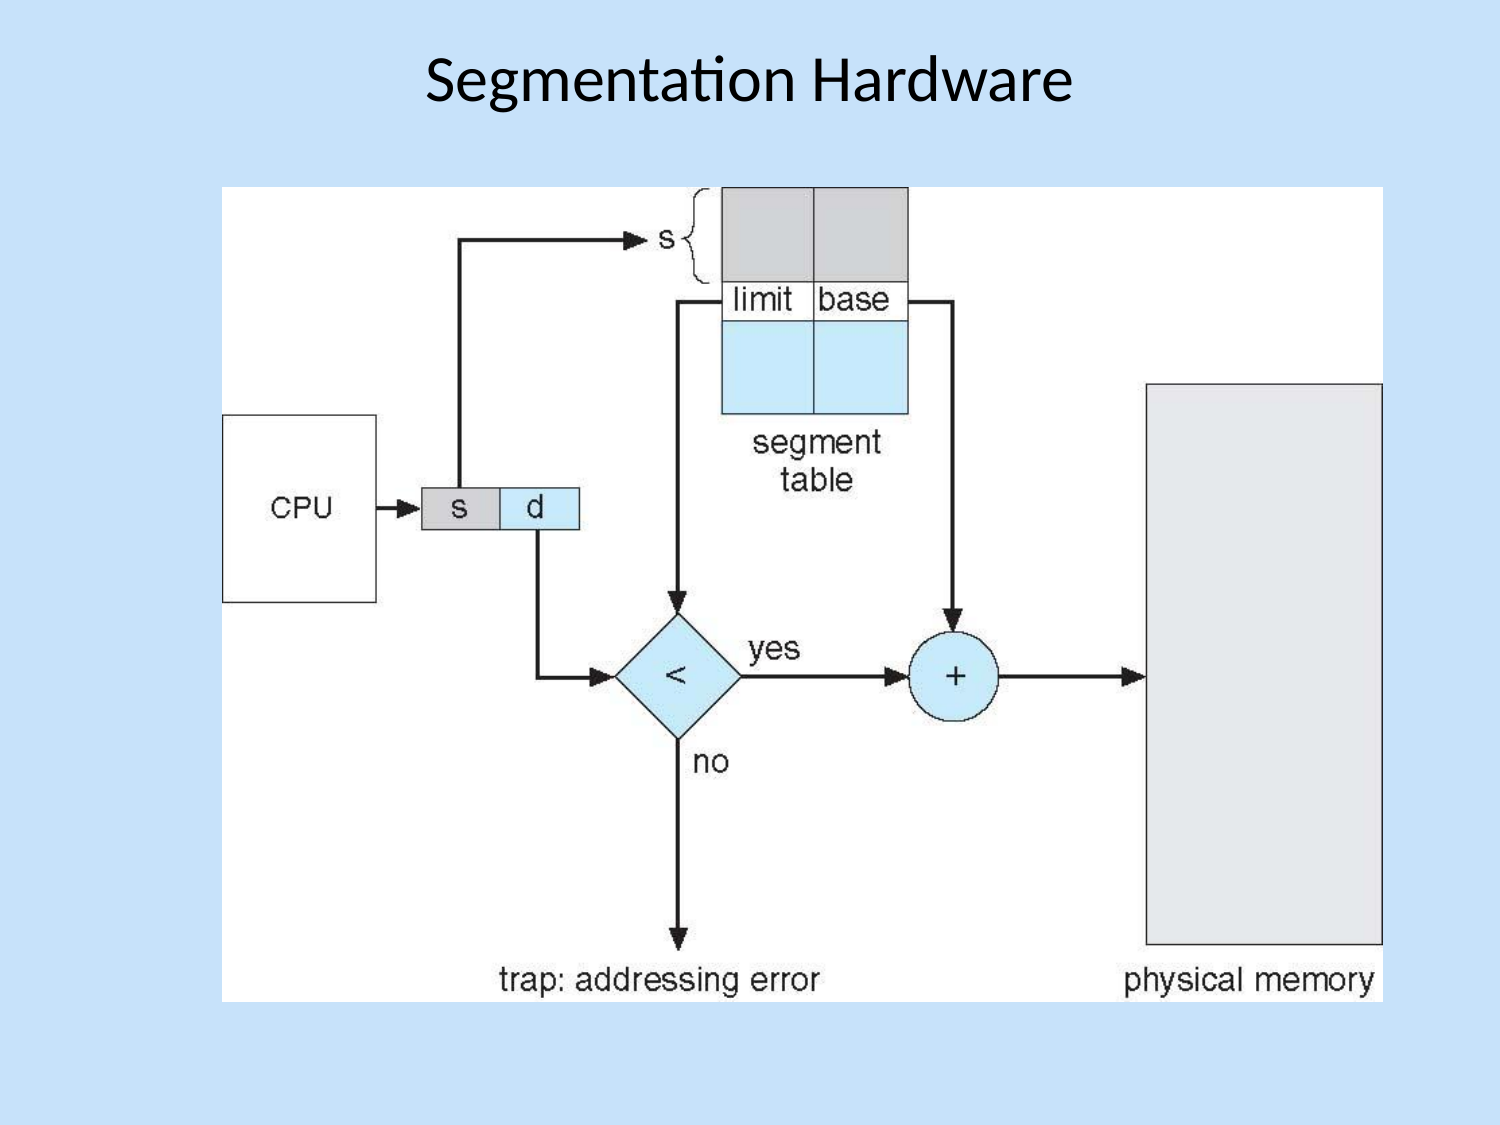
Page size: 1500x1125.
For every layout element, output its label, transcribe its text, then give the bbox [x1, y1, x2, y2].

picture [222, 187, 1383, 1002]
title Segmentation Hardware [75, 27, 1425, 122]
